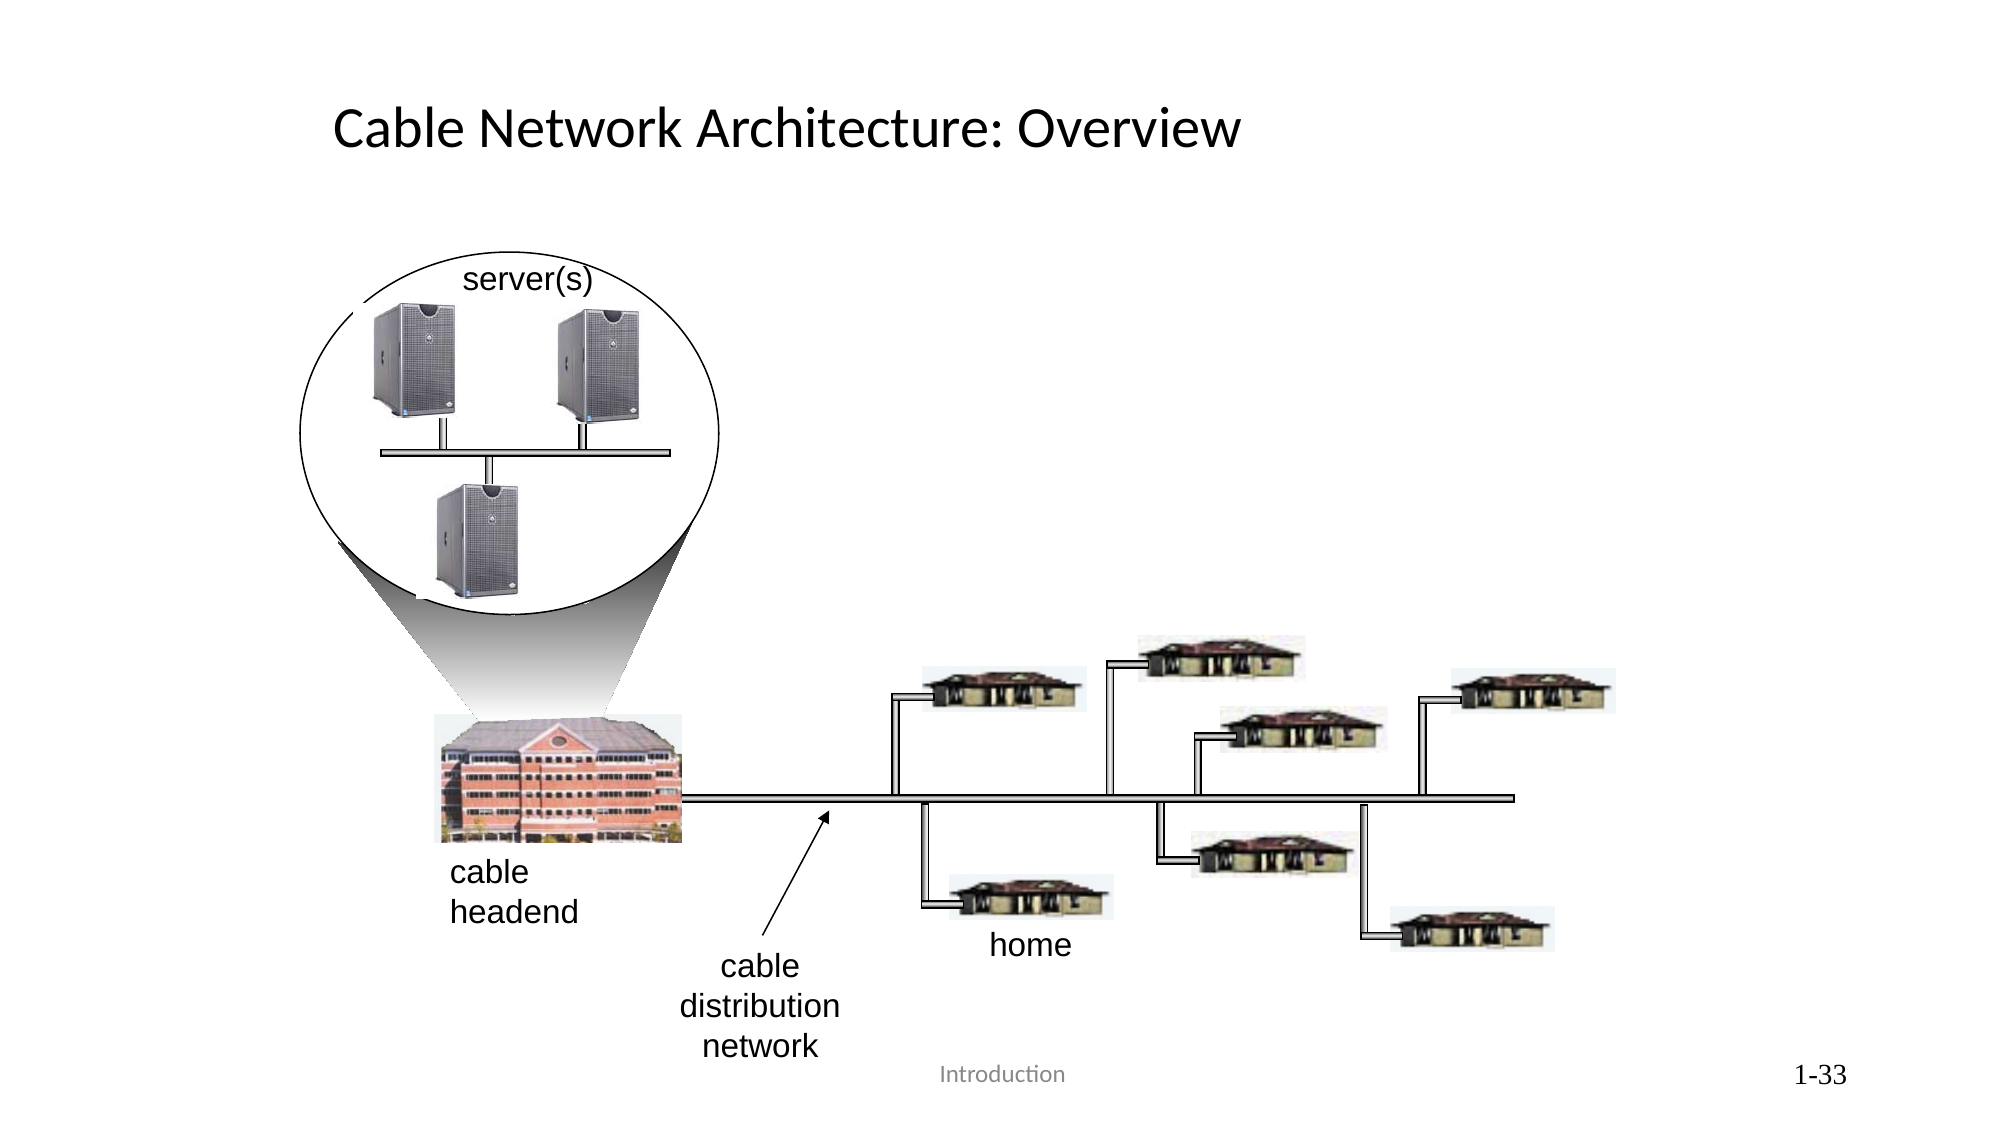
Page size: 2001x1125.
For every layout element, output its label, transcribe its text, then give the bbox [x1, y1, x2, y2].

text_box [1149, 795, 1189, 803]
picture [1191, 831, 1359, 878]
text_box [1238, 795, 1414, 803]
picture [1138, 635, 1306, 682]
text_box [1360, 804, 1403, 940]
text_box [891, 693, 935, 798]
picture [434, 722, 682, 844]
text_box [921, 803, 964, 909]
picture [948, 874, 1114, 921]
footer Introduction [662, 1042, 1338, 1103]
title Cable Network Architecture: Overview [318, 34, 1669, 223]
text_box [1106, 660, 1149, 796]
picture [1450, 668, 1616, 715]
text_box home [974, 929, 1088, 971]
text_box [299, 249, 719, 722]
text_box [1464, 795, 1514, 803]
text_box [687, 795, 887, 803]
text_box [1156, 801, 1200, 865]
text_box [1194, 732, 1237, 796]
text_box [762, 810, 830, 936]
picture [1220, 706, 1388, 753]
text_box cable headend [434, 848, 684, 938]
text_box [938, 795, 1104, 803]
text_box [1418, 696, 1462, 800]
text_box cable distribution network [620, 936, 901, 1072]
picture [1390, 905, 1556, 952]
picture [921, 666, 1087, 712]
slide_number 1-‹#› [1412, 1042, 1863, 1103]
